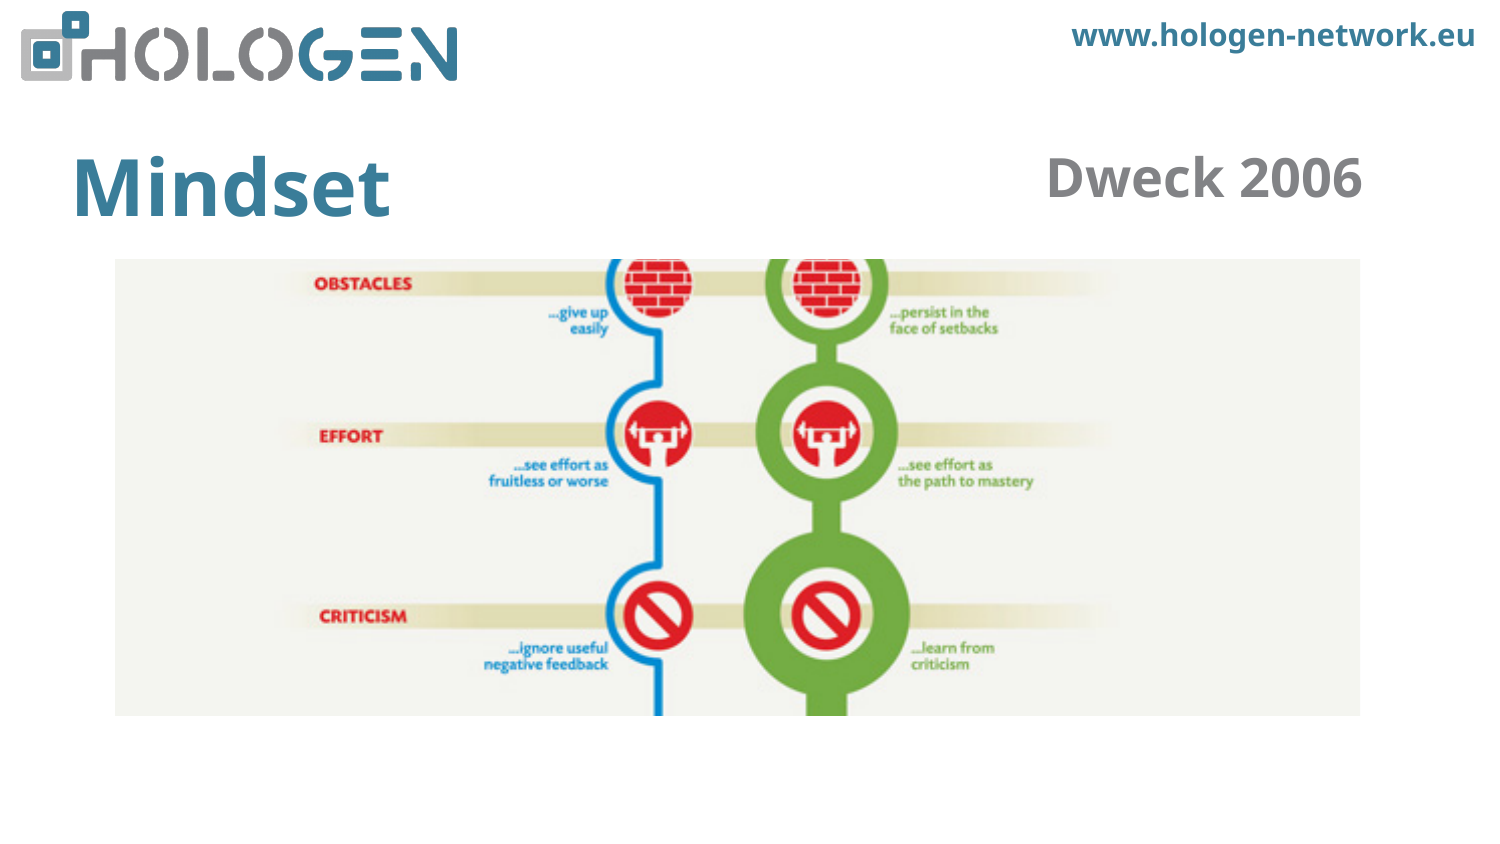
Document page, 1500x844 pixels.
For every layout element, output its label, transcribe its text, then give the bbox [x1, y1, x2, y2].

text_box Mindset [32, 122, 431, 248]
picture [114, 258, 1361, 716]
text_box Dweck 2006 [965, 127, 1444, 223]
picture [21, 11, 457, 82]
text_box www.hologen-network.eu [871, 0, 1500, 68]
